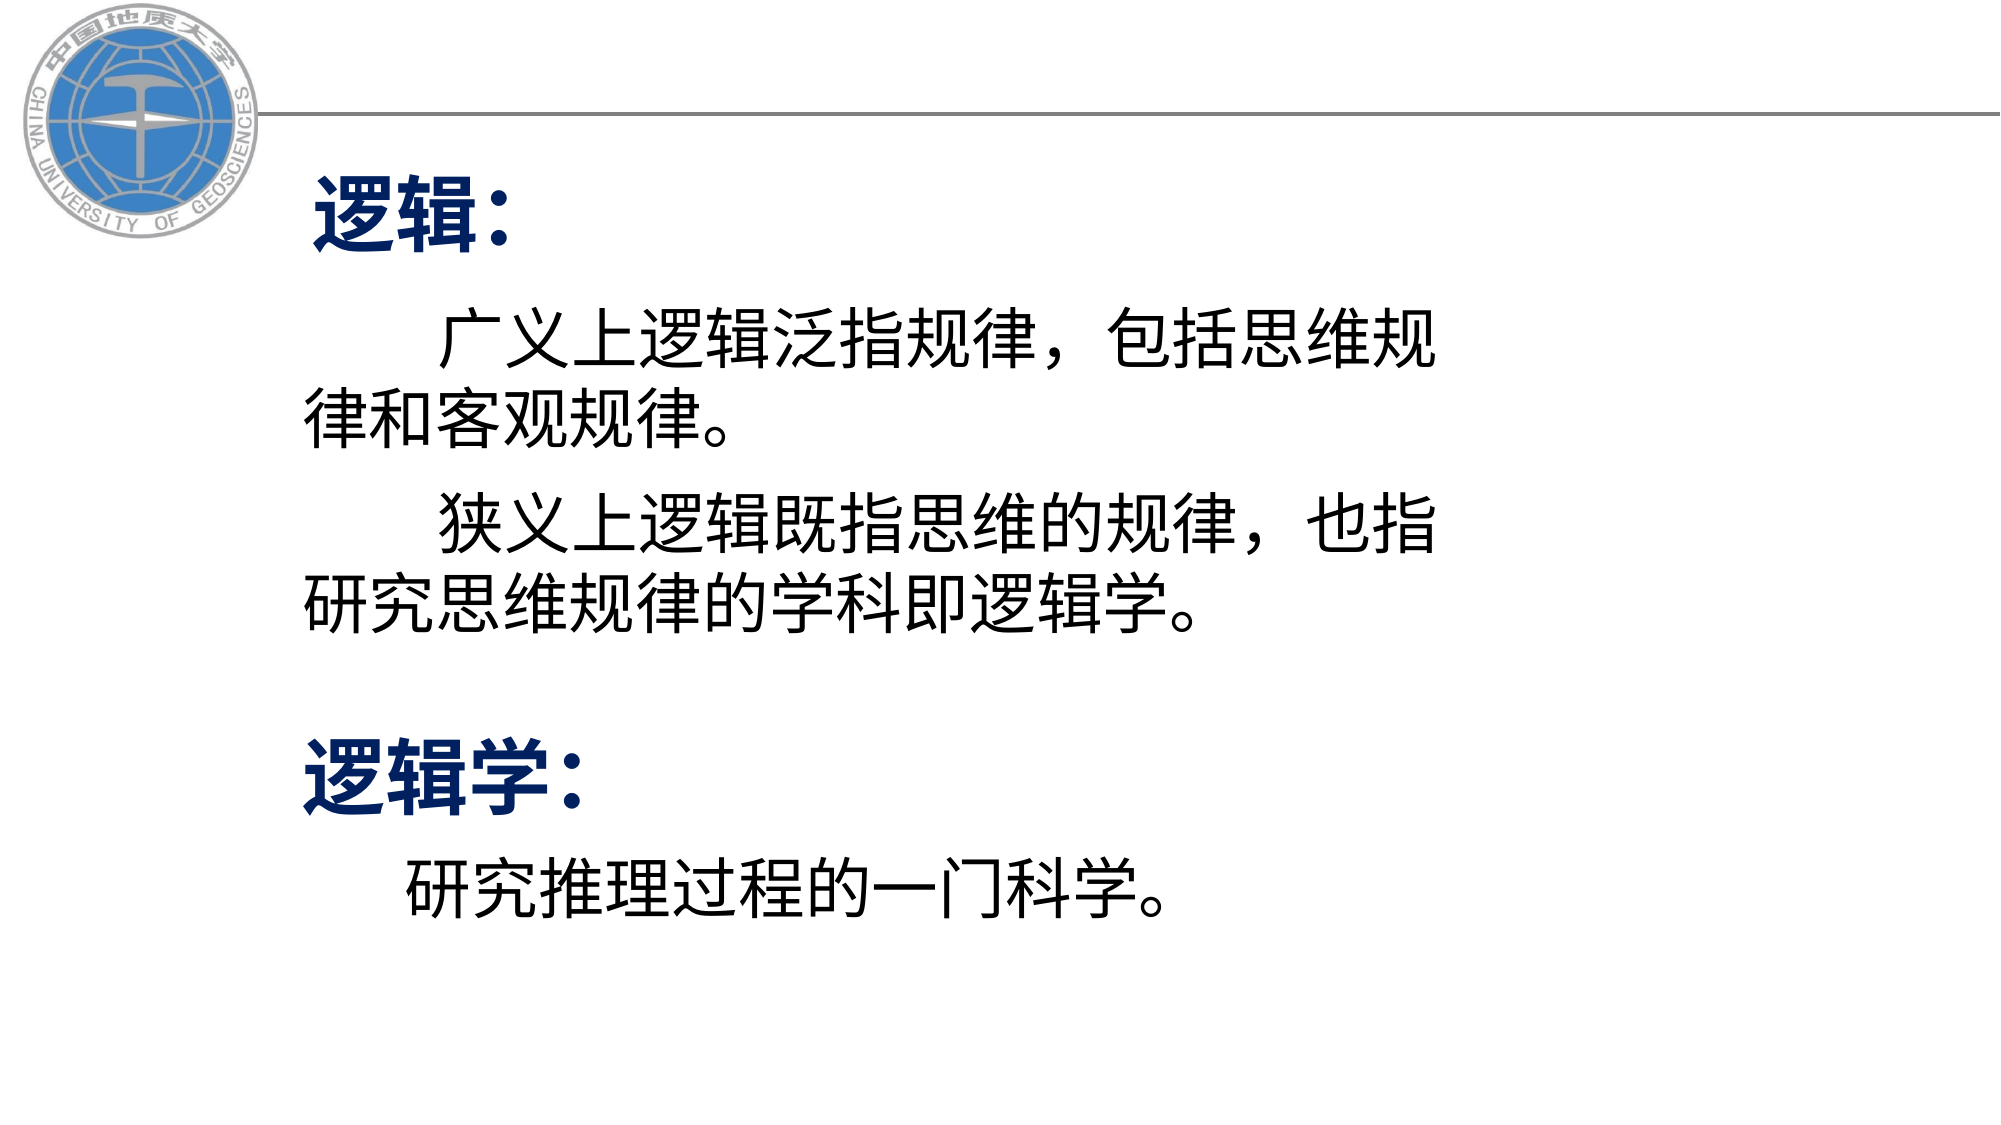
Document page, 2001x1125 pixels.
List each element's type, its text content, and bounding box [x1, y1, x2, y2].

text_box 逻辑学： [287, 718, 1548, 958]
text_box 逻辑： [297, 154, 1558, 395]
text_box 研究推理过程的一门科学。 [390, 839, 1610, 934]
picture [21, 3, 258, 239]
text_box 广义上逻辑泛指规律，包括思维规律和客观规律。 狭义上逻辑既指思维的规律，也指研究思维规律的学科即逻辑学。 [287, 289, 1507, 649]
